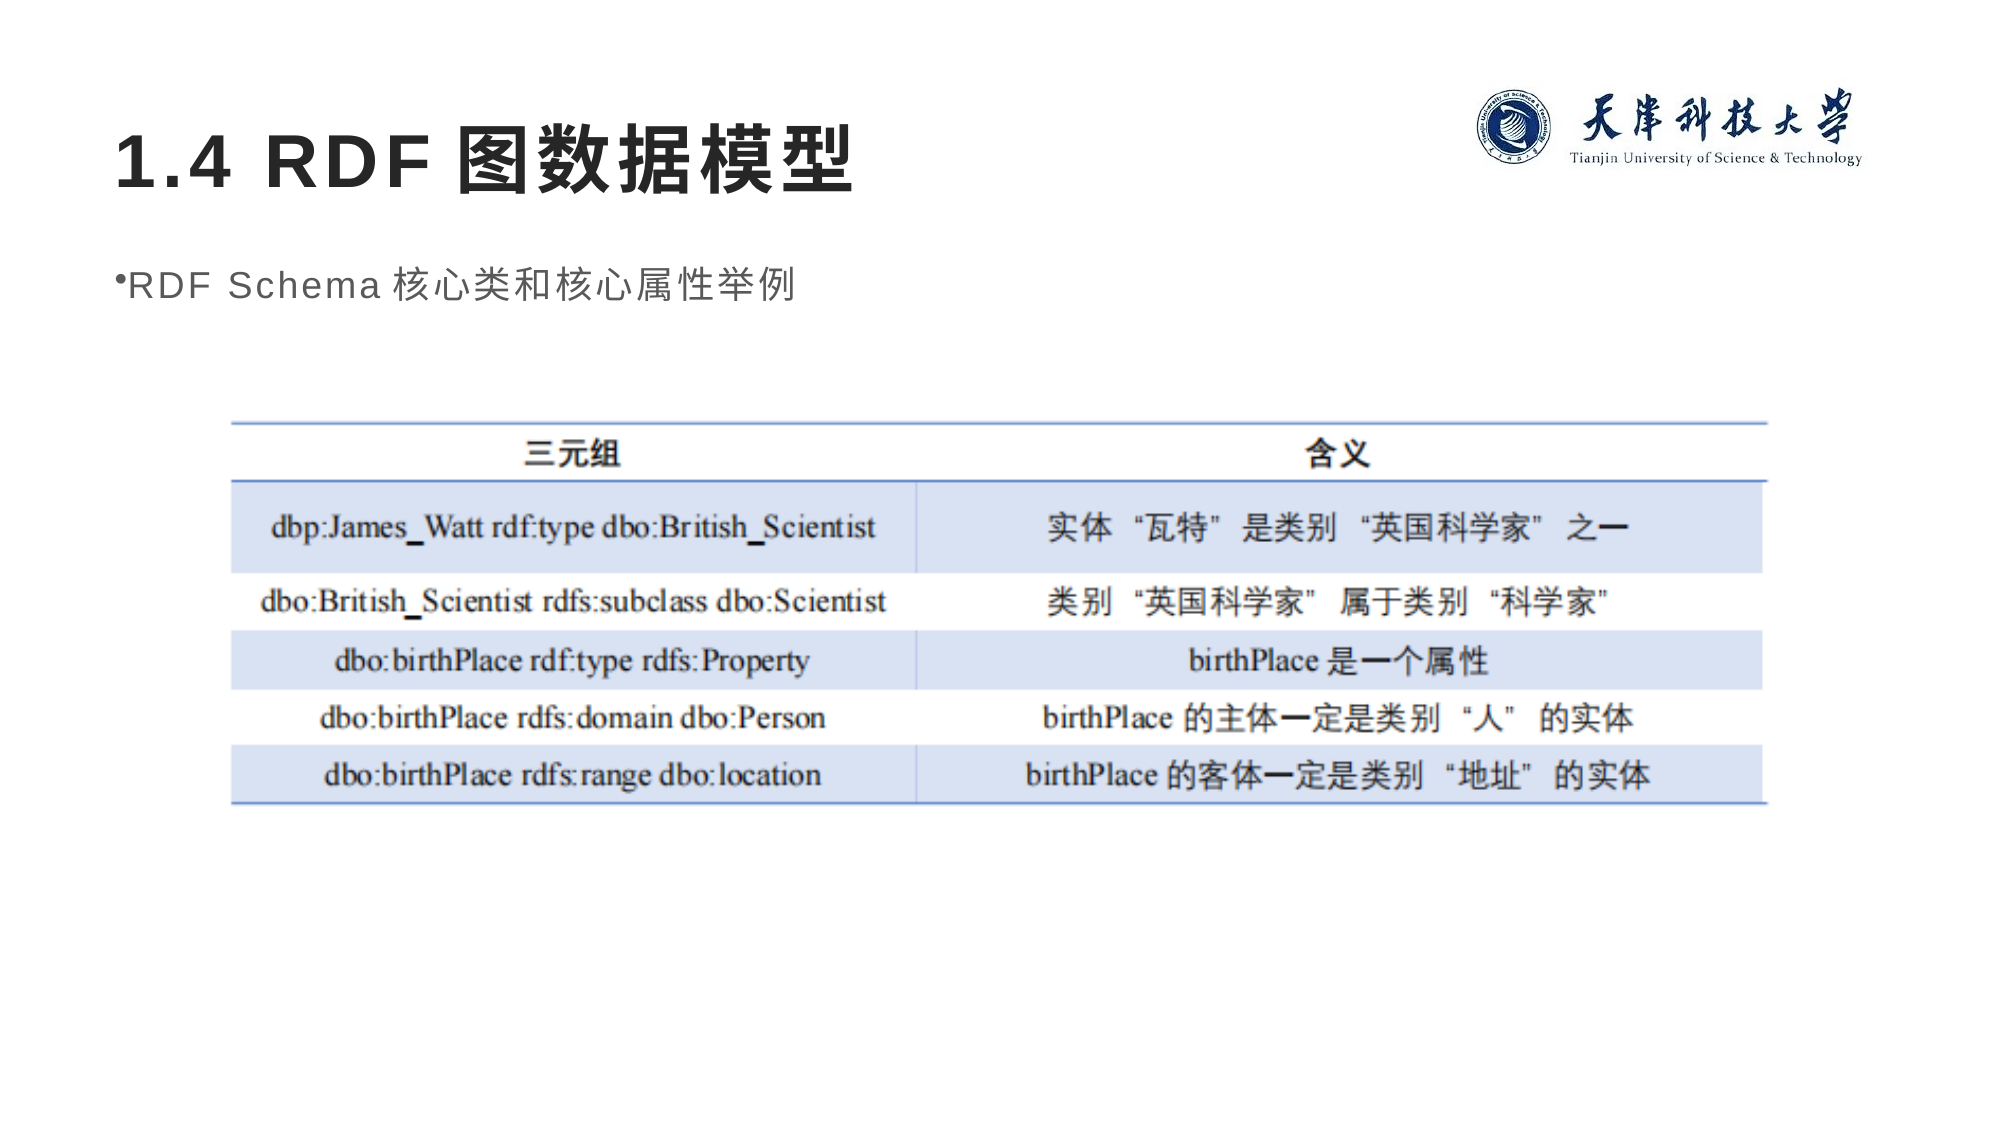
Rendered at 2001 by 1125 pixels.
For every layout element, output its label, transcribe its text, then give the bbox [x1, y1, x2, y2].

picture [1438, 78, 1900, 172]
picture [219, 383, 1780, 828]
title 1.4 RDF图数据模型 [99, 99, 1900, 216]
list RDF Schema核心类和核心属性举例 [99, 244, 1900, 1026]
